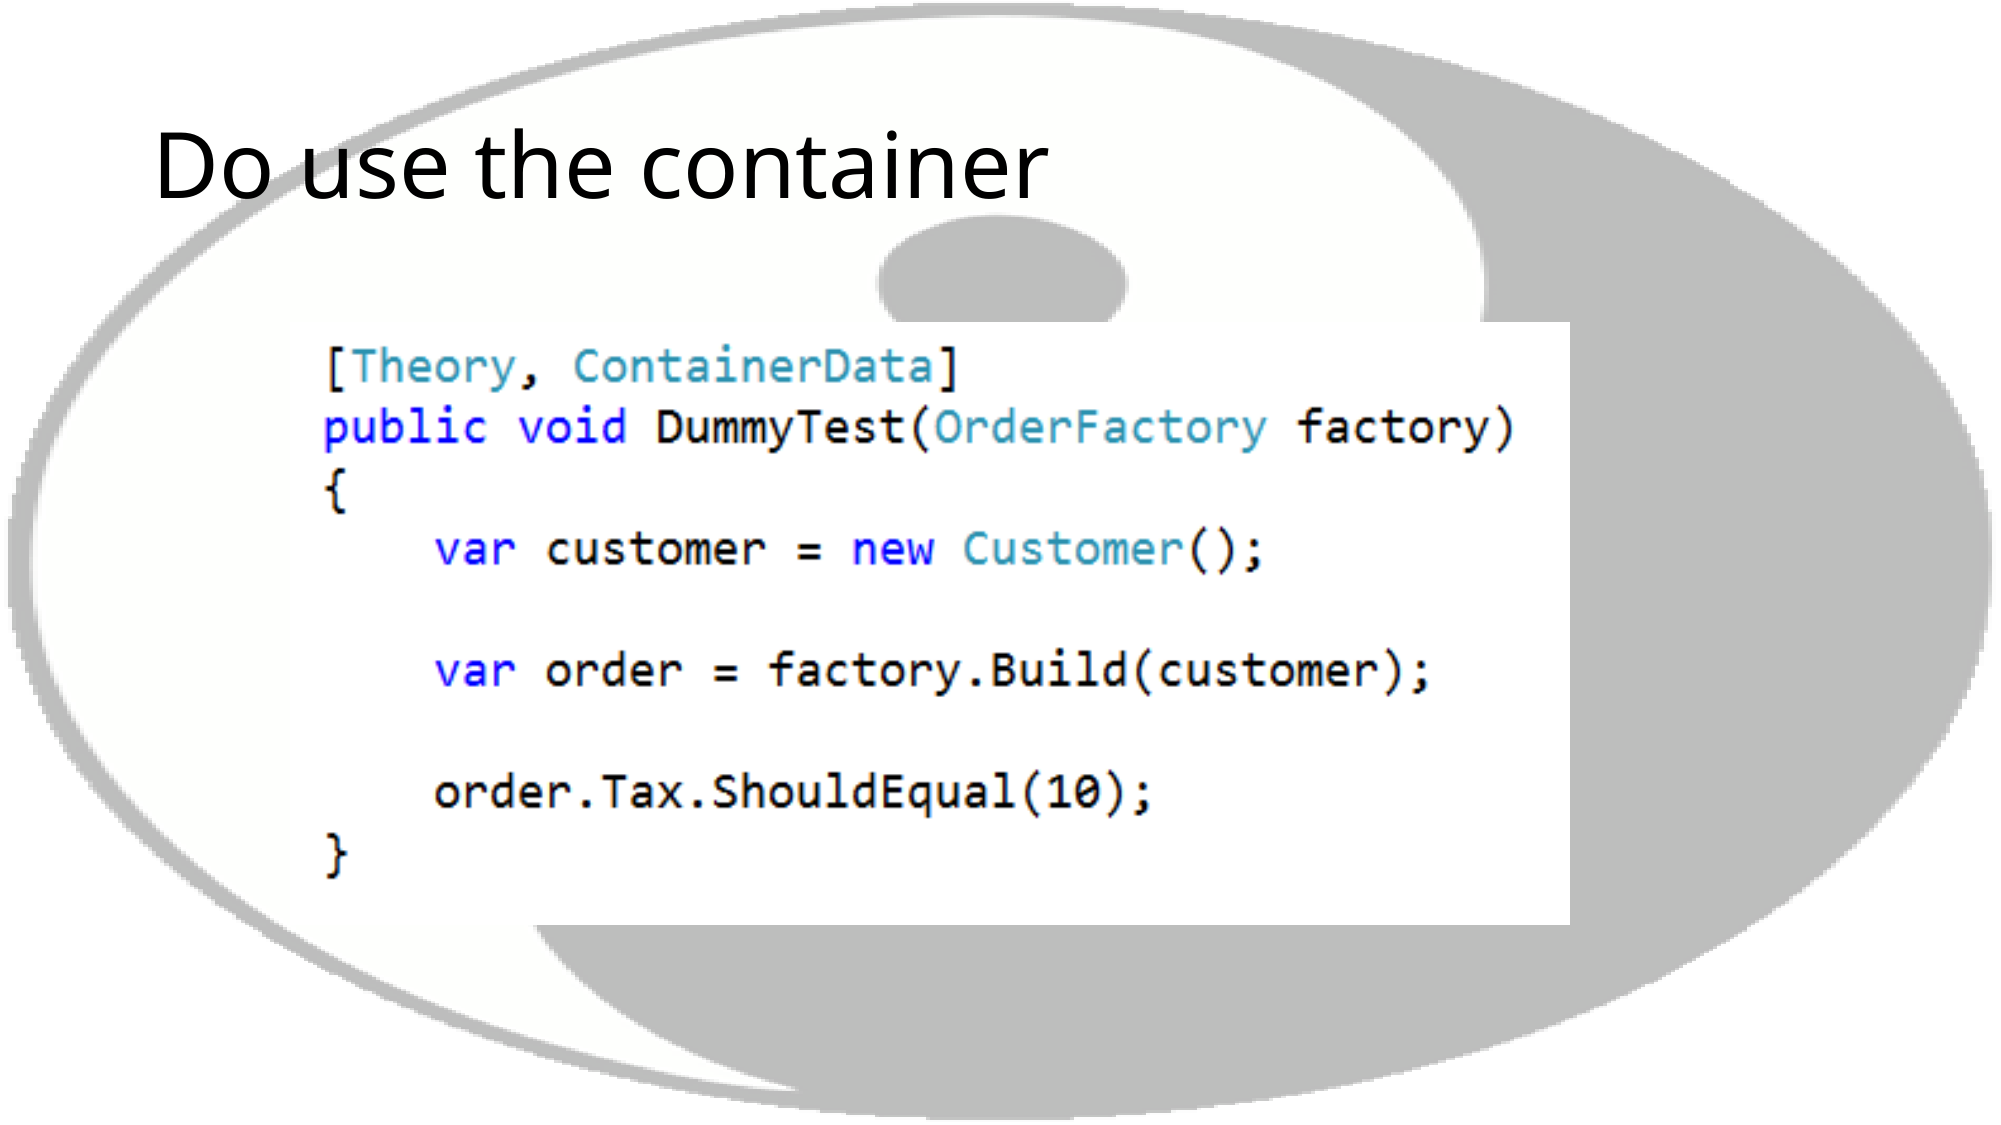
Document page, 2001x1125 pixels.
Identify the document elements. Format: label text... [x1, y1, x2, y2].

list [290, 322, 1570, 925]
title Do use the container [137, 59, 1863, 278]
